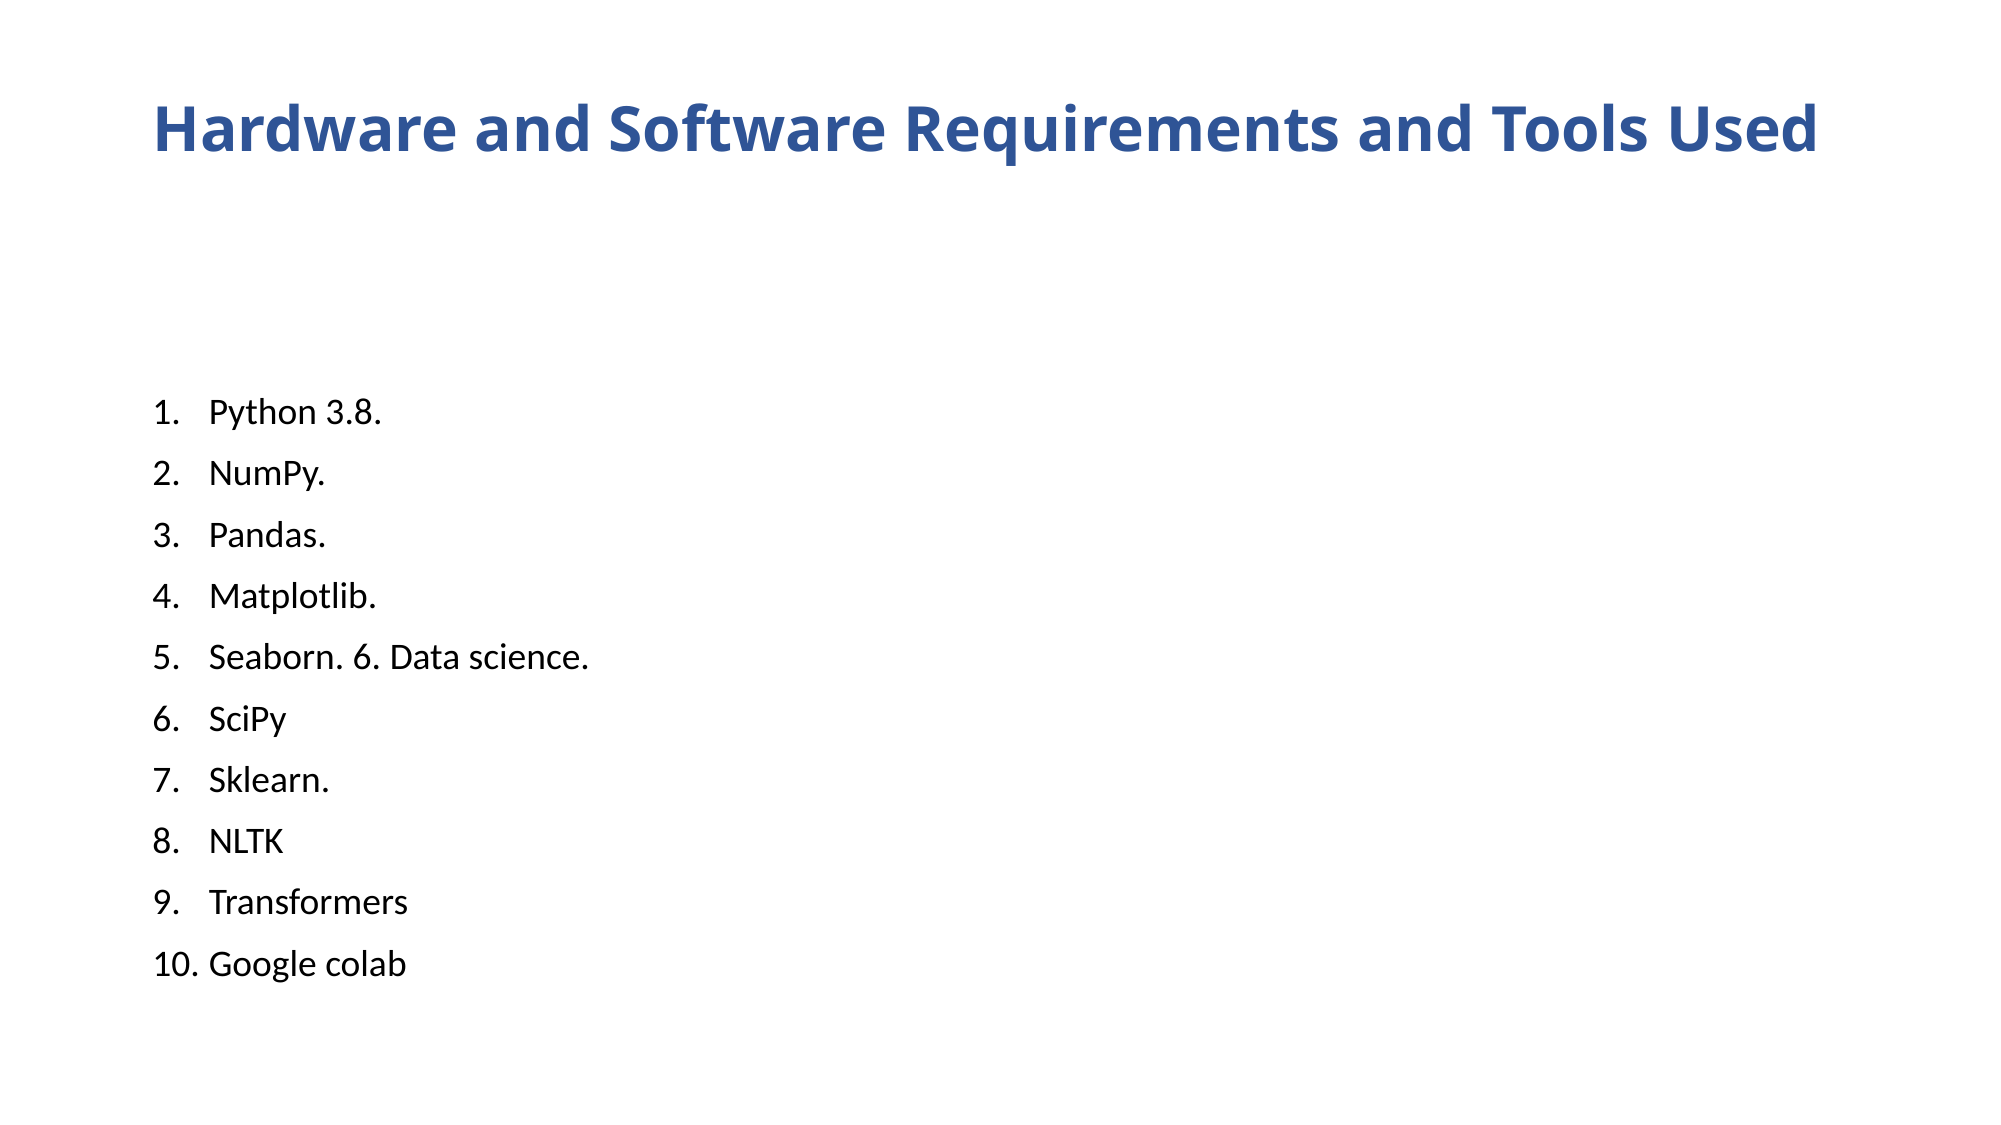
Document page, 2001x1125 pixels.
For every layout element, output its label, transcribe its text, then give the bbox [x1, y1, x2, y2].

list Python 3.8. NumPy. Pandas. Matplotlib. Seaborn. 6. Data science. SciPy Sklearn. NLTK Transformers Google colab [137, 299, 1863, 1014]
title Hardware and Software Requirements and Tools Used [137, 59, 1863, 278]
